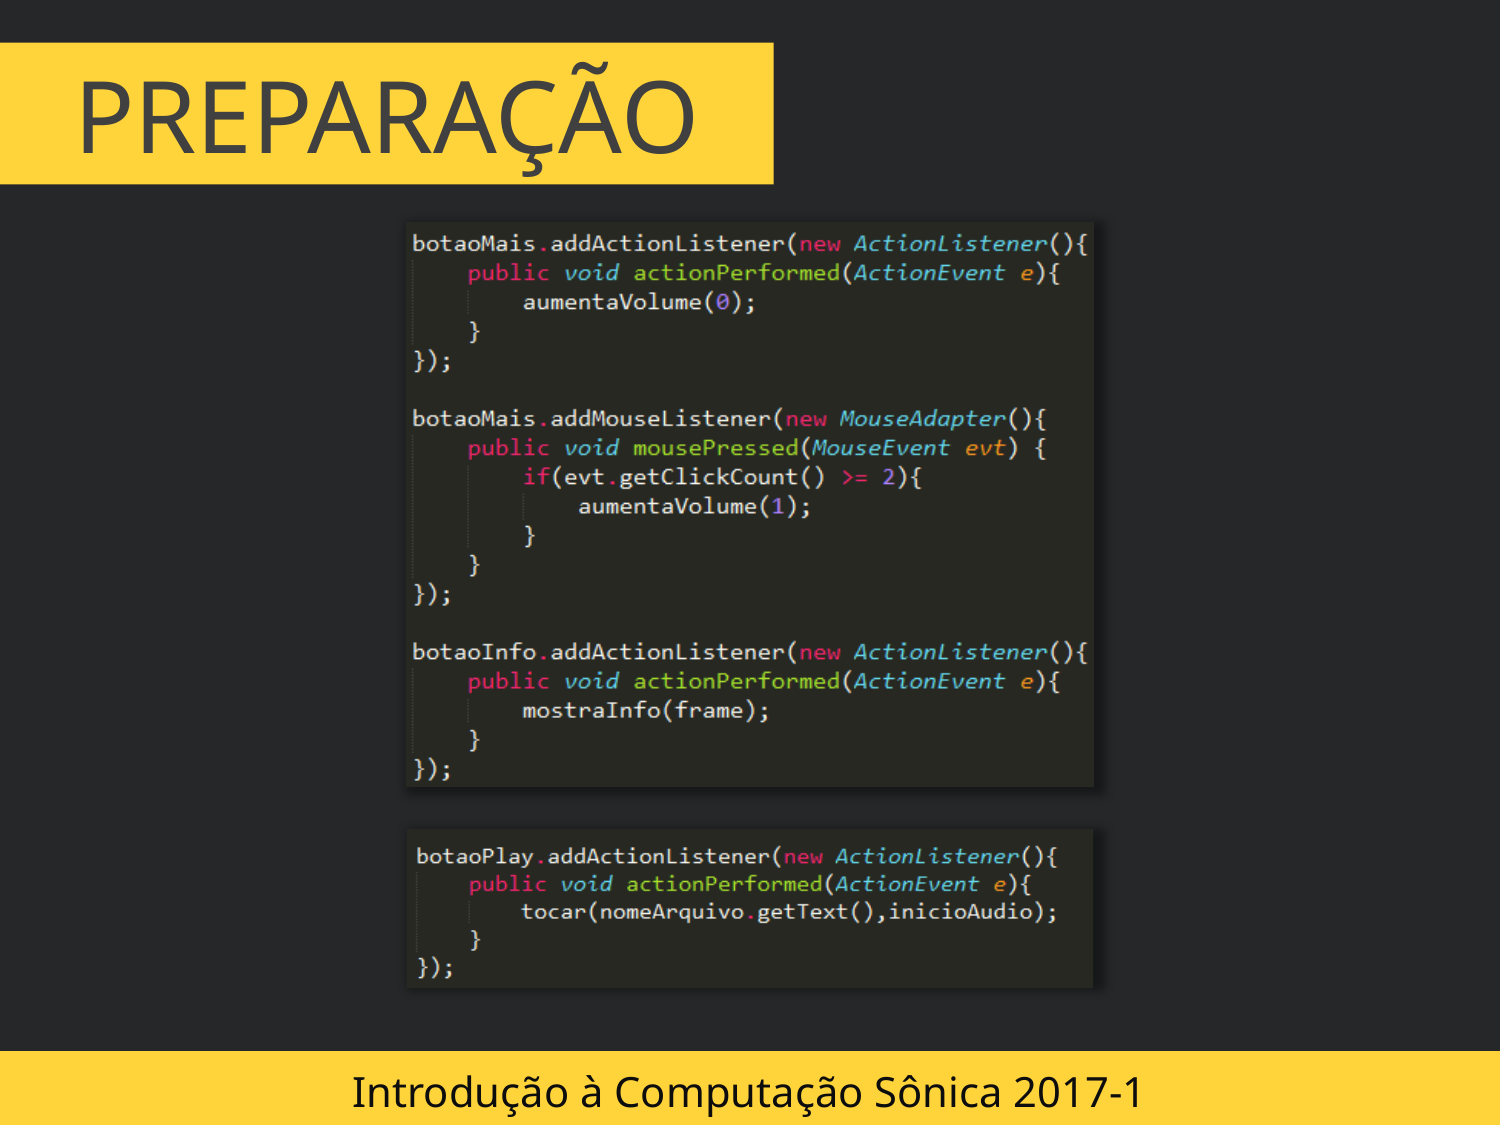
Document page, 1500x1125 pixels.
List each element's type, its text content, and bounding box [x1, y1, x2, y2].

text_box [0, 1050, 1500, 1125]
picture [406, 829, 1094, 988]
text_box PREPARAÇÃO [0, 41, 776, 186]
picture [405, 222, 1094, 788]
